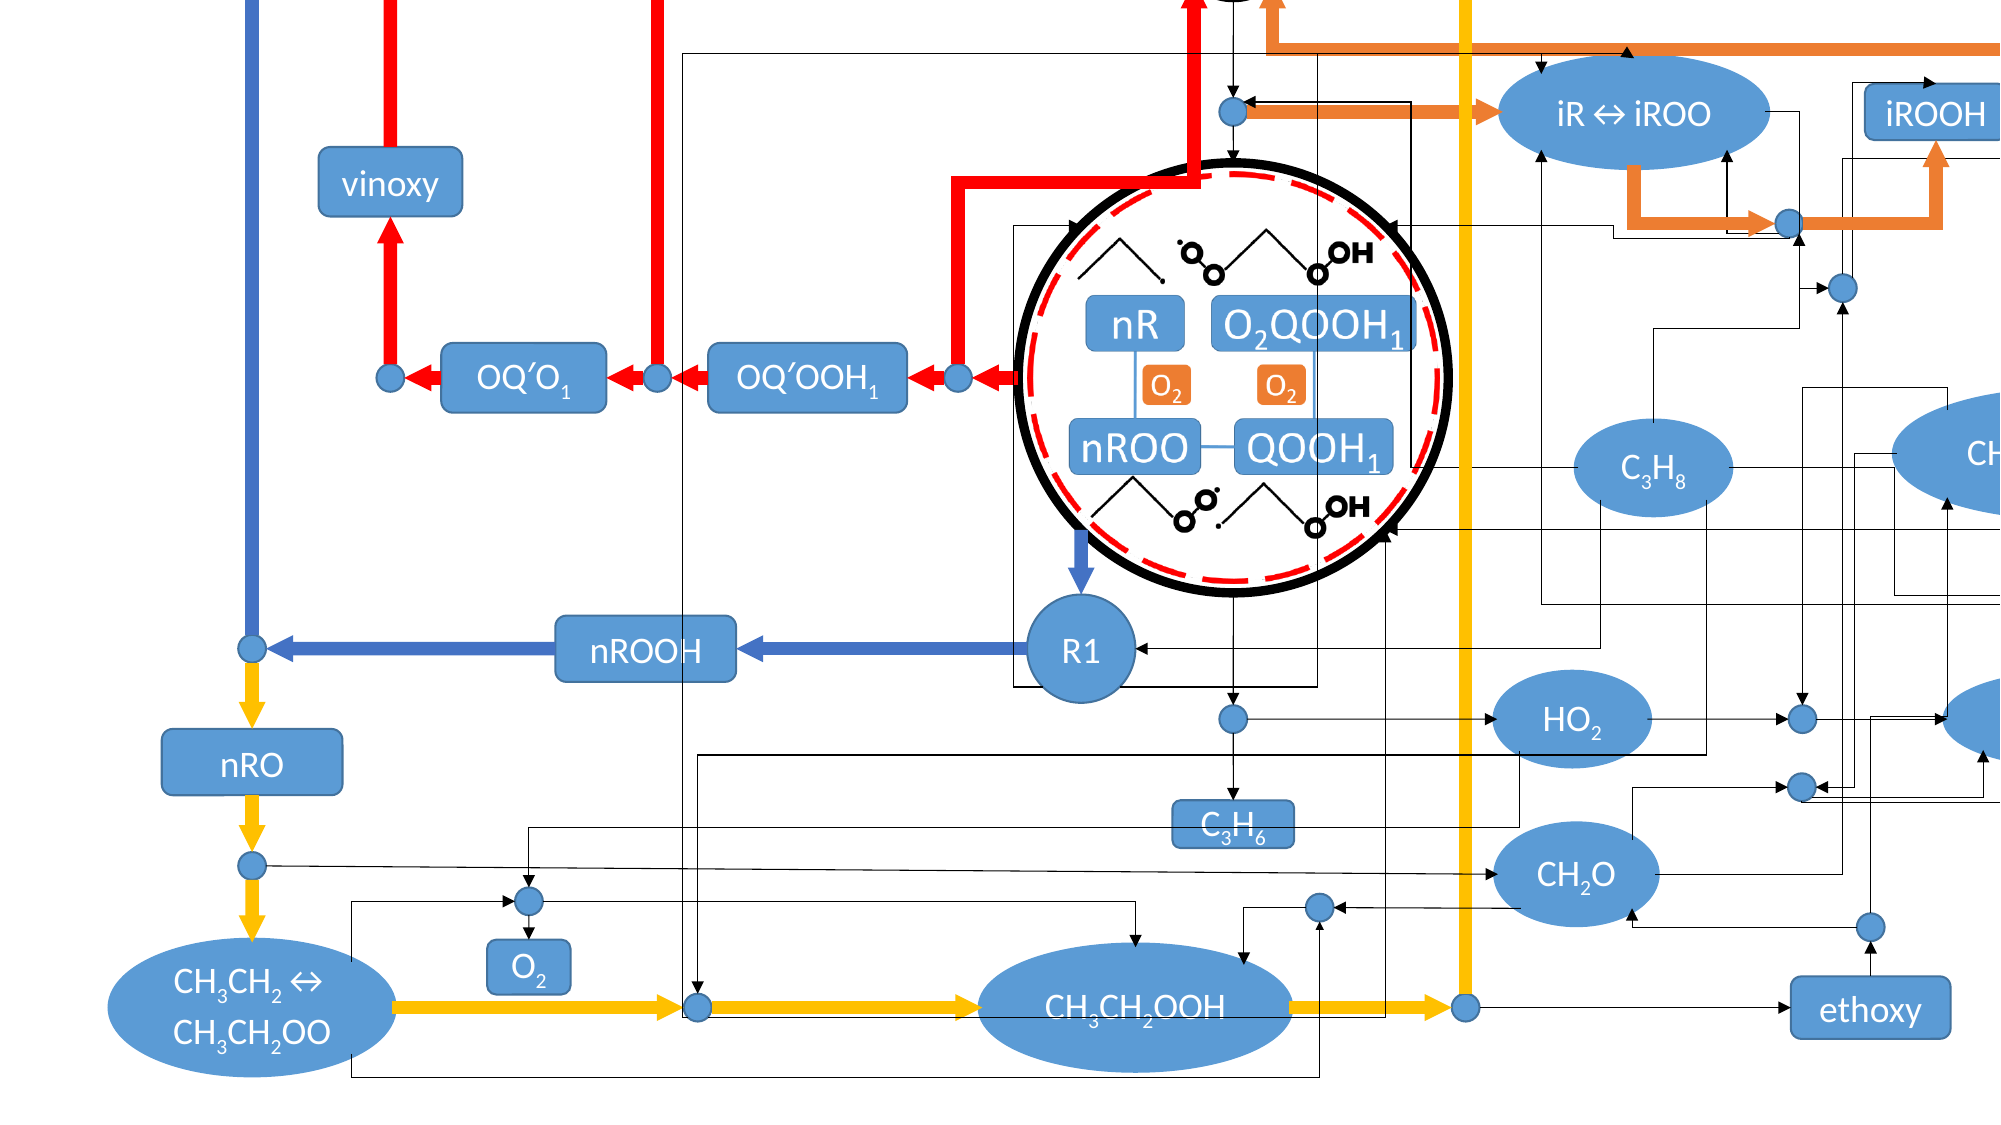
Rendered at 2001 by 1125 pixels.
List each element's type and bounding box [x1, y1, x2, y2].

text_box [112, 0, 2000, 1073]
